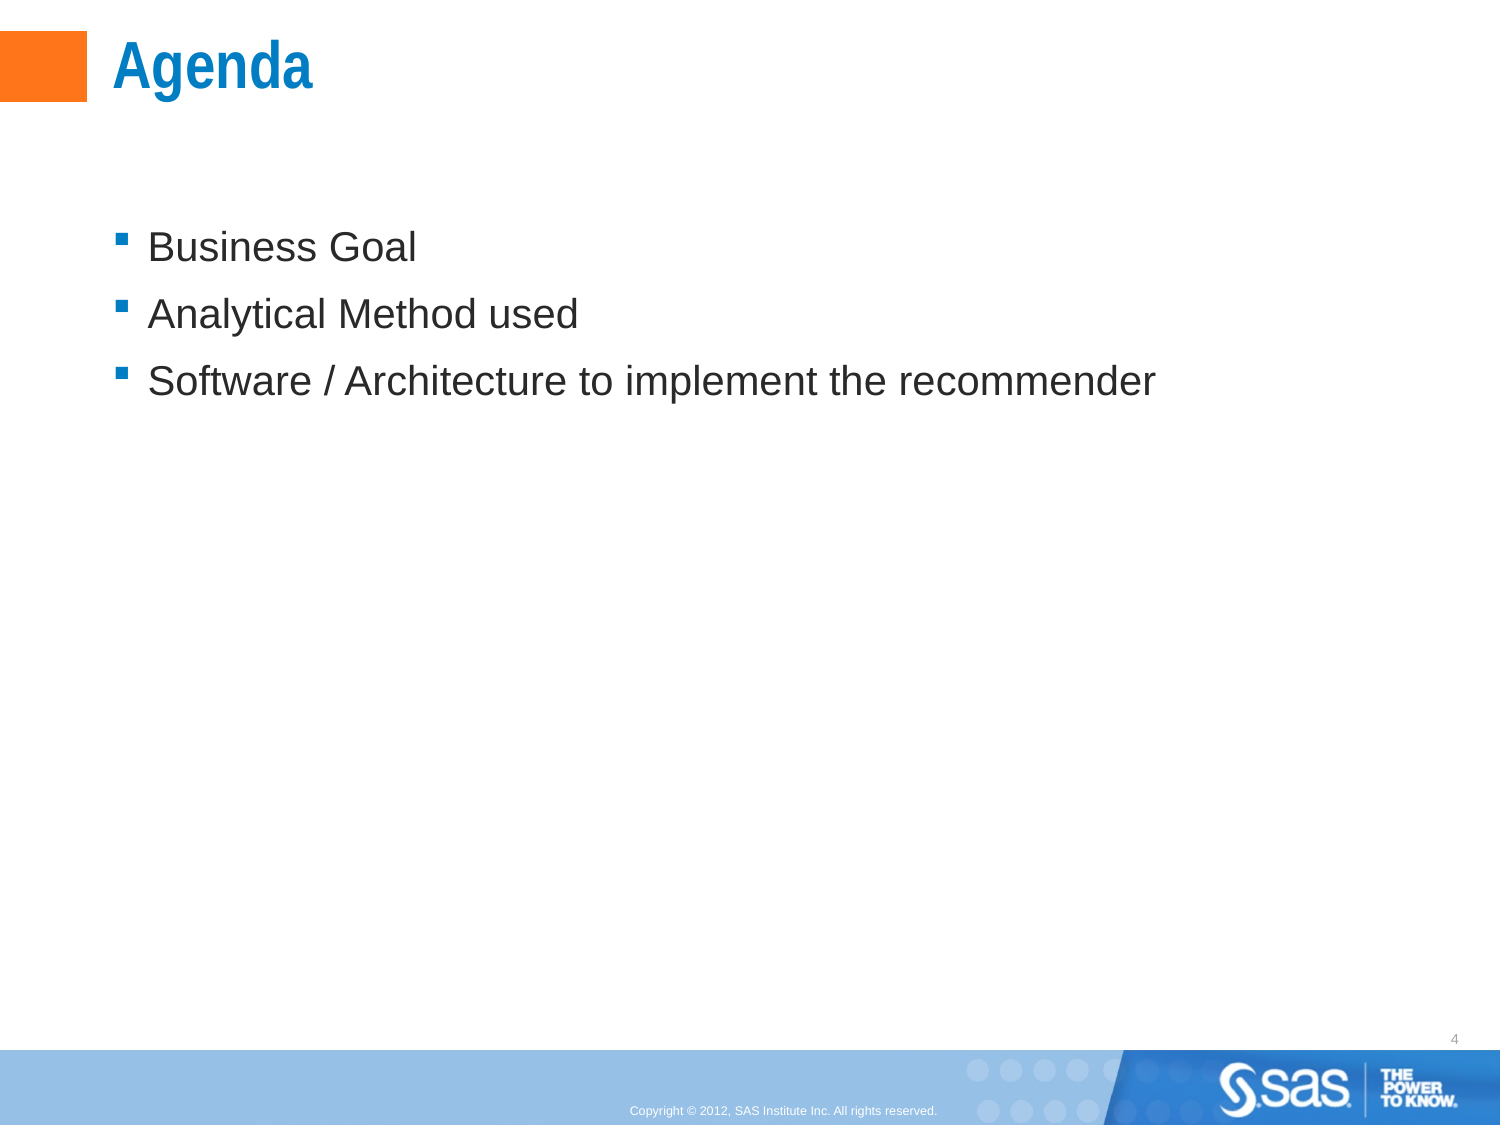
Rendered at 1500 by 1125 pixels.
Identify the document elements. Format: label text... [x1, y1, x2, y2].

title Agenda [111, 30, 1460, 105]
picture [0, 1050, 1500, 1125]
list Business Goal Analytical Method used Software / Architecture to implement the recommender [111, 219, 1460, 982]
